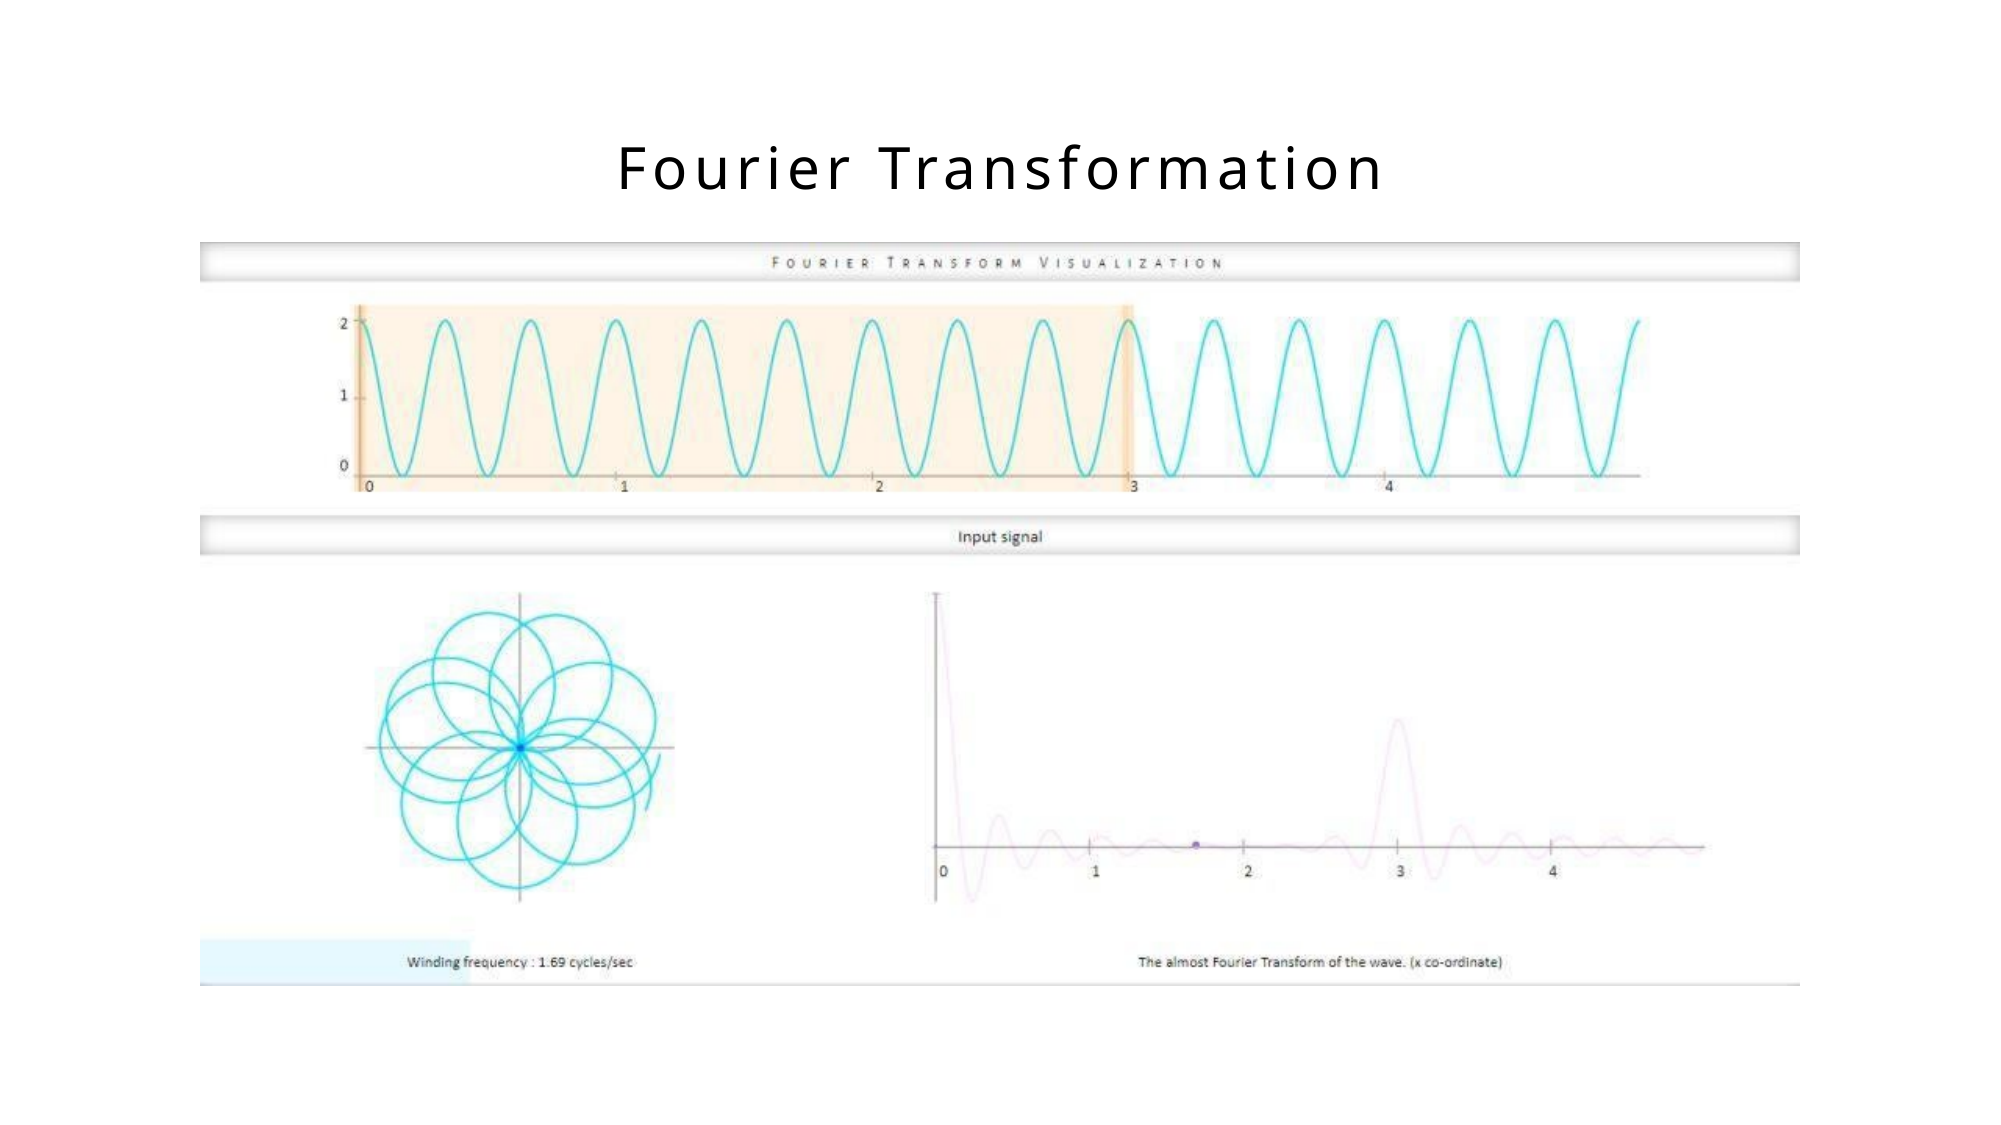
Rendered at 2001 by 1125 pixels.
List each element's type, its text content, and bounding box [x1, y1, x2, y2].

text_box Fourier Transformation [372, 132, 1628, 242]
picture [199, 242, 1800, 986]
